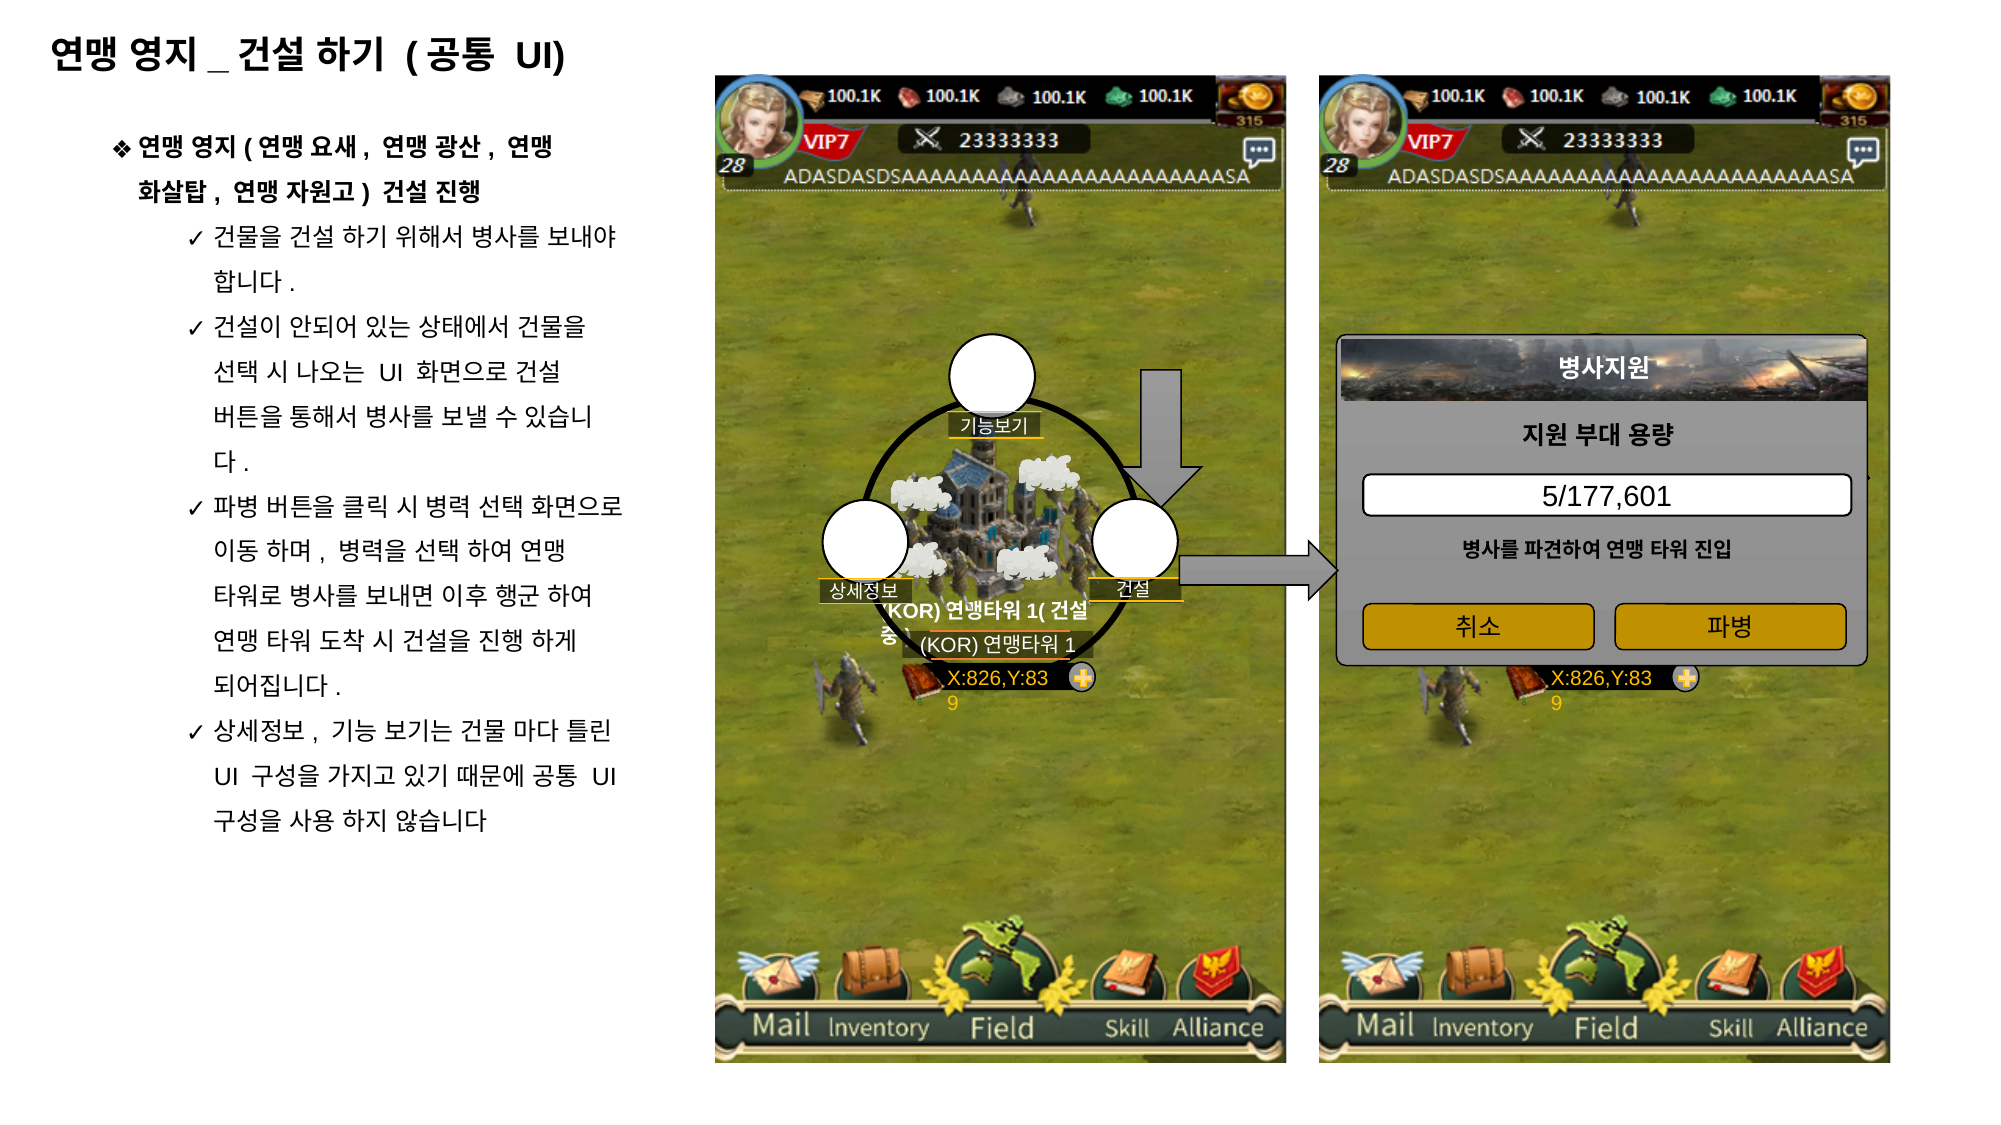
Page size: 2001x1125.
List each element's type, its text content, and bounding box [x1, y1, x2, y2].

text_box [1291, 541, 1313, 600]
picture [1318, 74, 1892, 1063]
text_box 연맹 영지(연맹 요새, 연맹 광산, 연맹 화살탑, 연맹 자원고) 건설 진행 건물을 건설 하기 위해서 병사를 보내야 합니다. 건설이 안되어 있는 상태에서 건물을 선택 시 나오는 UI 화면으로 건설 버튼을 통해서 병사를 보낼 수 있습니다. 파병 버튼을 클릭 시 병력 선택 화면으로 이동 하며, 병력을 선택 하여 연맹 타워로 병사를 보내면 이후 행군 하여 연맹 타워 도착 시 건설을 진행 하게 되어집니다. 상세정보, 기능 보기는 건물 마다 틀린 UI 구성을 가지고 있기 때문에 공통 UI 구성을 사용 하지 않습니다 [95, 109, 642, 852]
picture [715, 74, 1288, 1063]
text_box 연맹 영지_건설 하기 (공통 UI) [35, 23, 581, 84]
